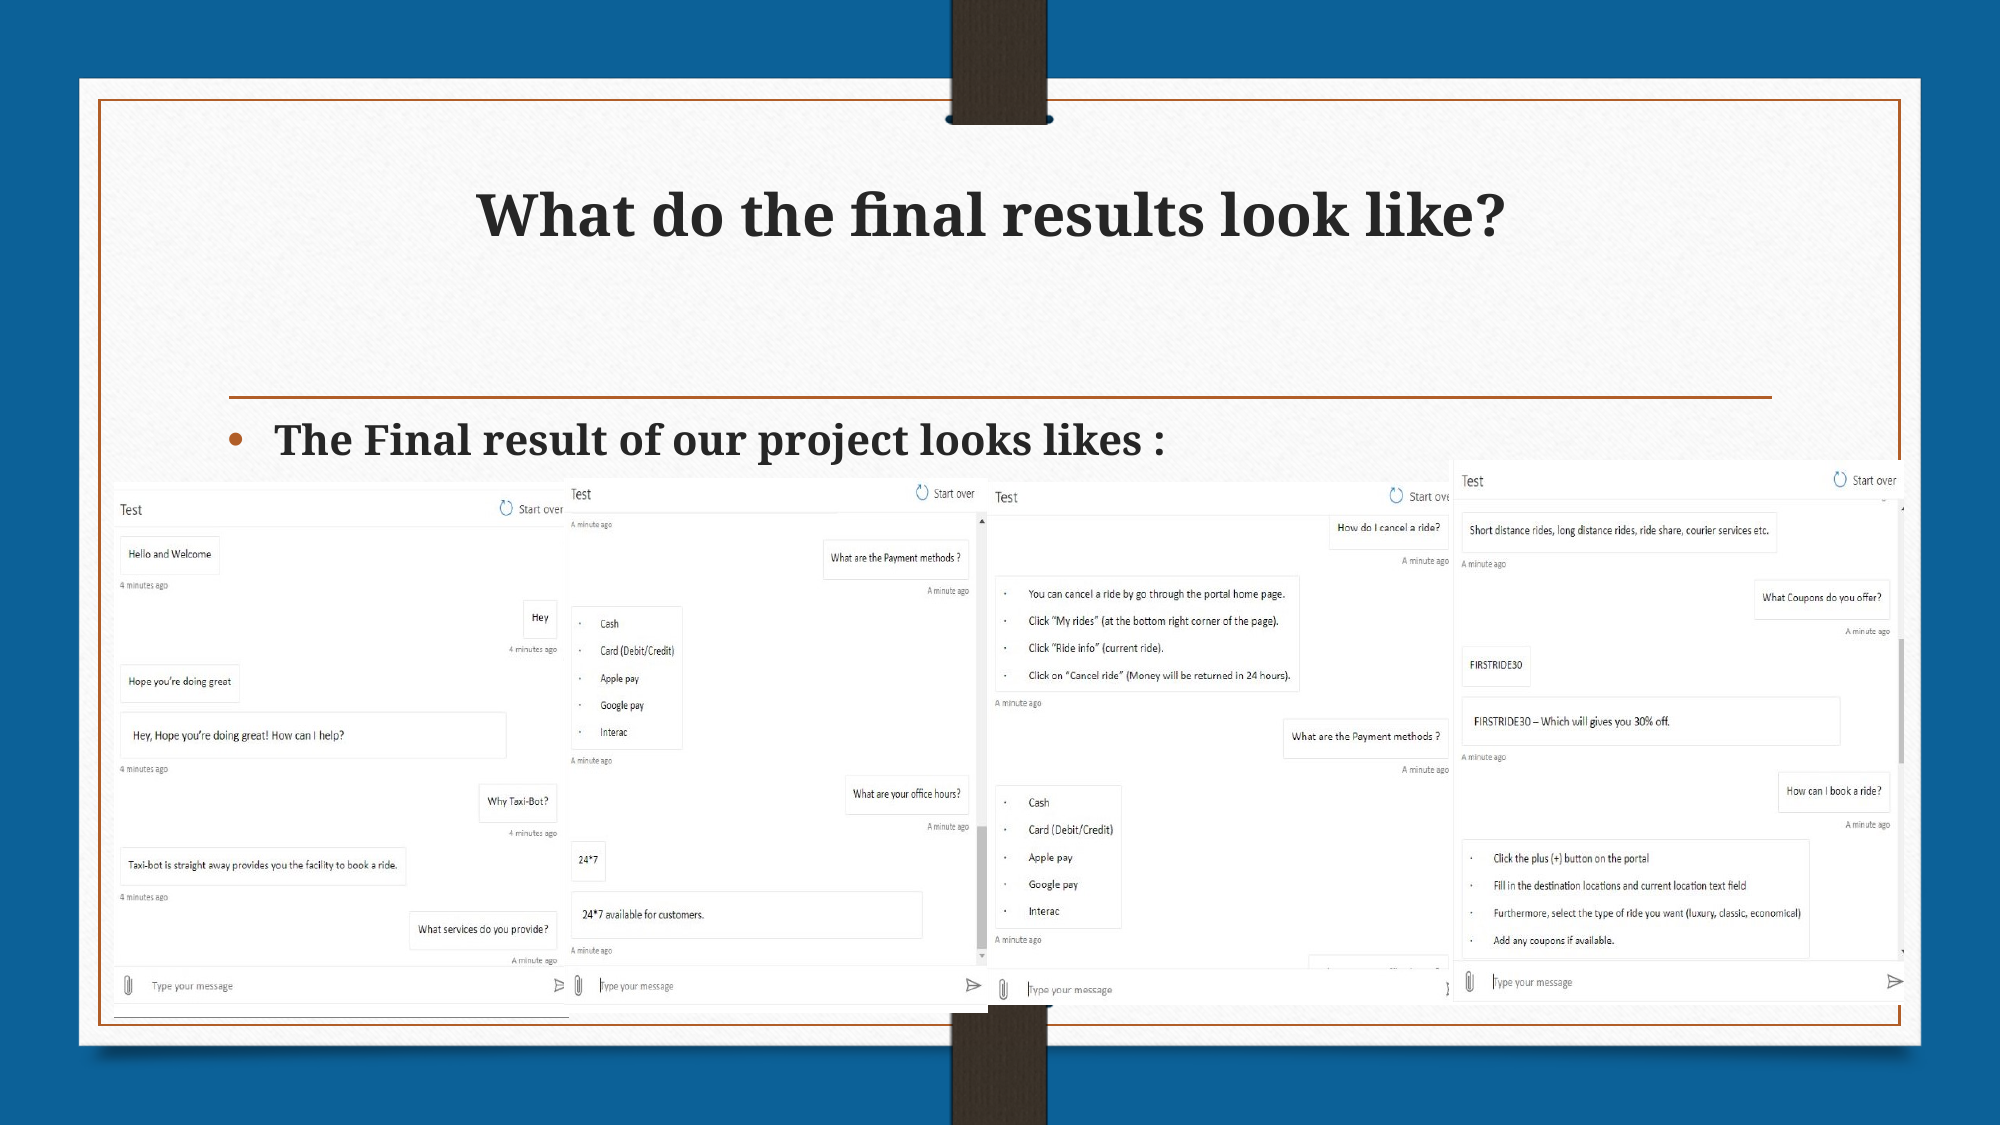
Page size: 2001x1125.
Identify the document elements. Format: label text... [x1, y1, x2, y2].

list The Final result of our project looks likes : [212, 406, 1788, 481]
picture [101, 0, 2000, 1125]
picture [0, 0, 948, 1125]
title What do the final results look like? [212, 161, 1788, 375]
